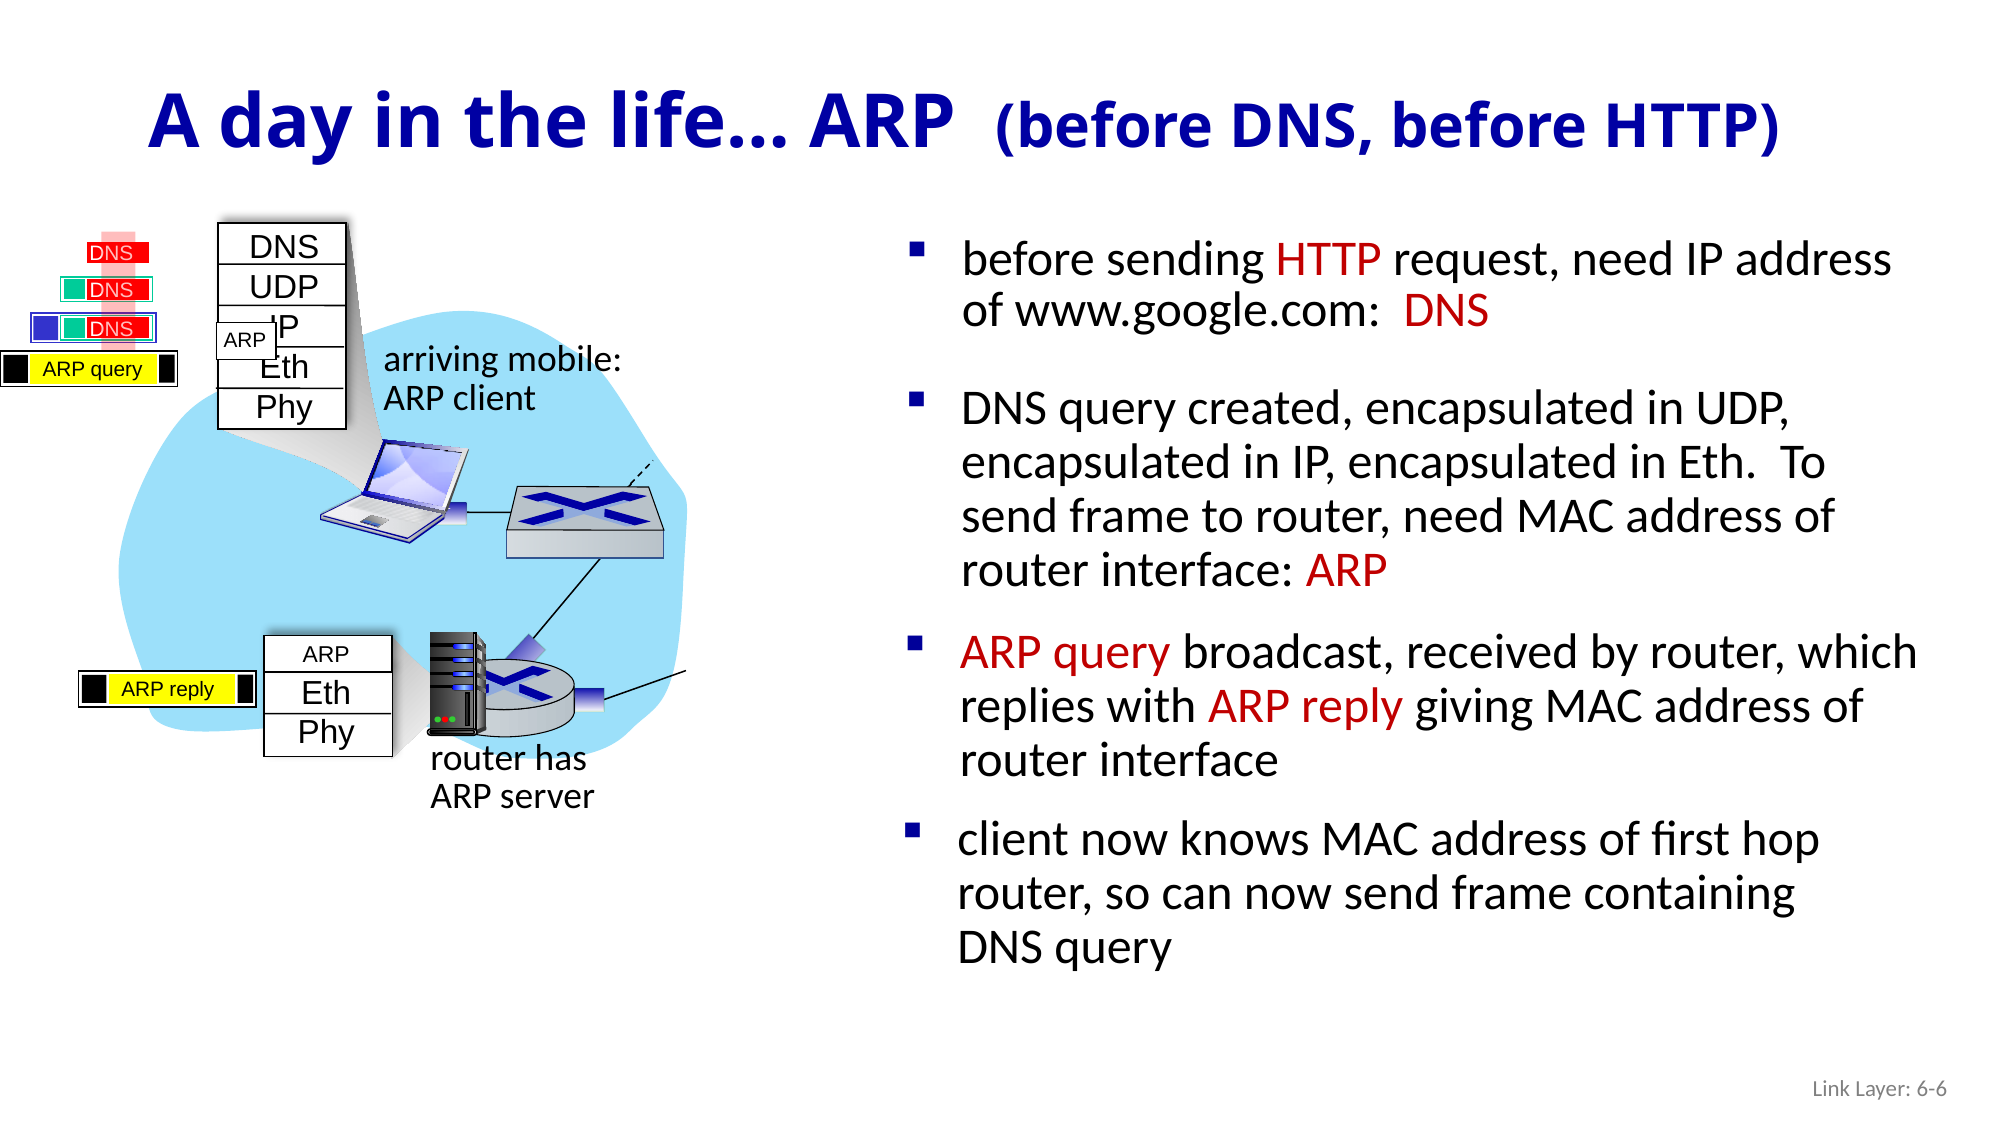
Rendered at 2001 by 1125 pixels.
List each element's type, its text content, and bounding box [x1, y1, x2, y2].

text_box router has ARP server [415, 732, 611, 824]
text_box client now knows MAC address of first hop router, so can now send frame containing DNS query [886, 804, 1839, 1017]
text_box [319, 439, 470, 547]
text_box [215, 218, 383, 492]
text_box [506, 634, 546, 659]
text_box before sending HTTP request, need IP address of www.google.com: DNS [890, 227, 1928, 434]
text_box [208, 319, 282, 360]
text_box arriving mobile: ARP client [383, 333, 638, 425]
text_box DNS query created, encapsulated in UDP, encapsulated in IP, encapsulated in Eth. To send frame to router, need MAC address of router interface: ARP [890, 373, 1910, 589]
slide_number Link Layer: 6-6 [1512, 1056, 1963, 1117]
text_box [383, 310, 545, 333]
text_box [427, 632, 487, 736]
text_box [575, 688, 605, 712]
text_box ARP query broadcast, received by router, which replies with ARP reply giving MAC address of router interface [888, 618, 1957, 875]
text_box [118, 392, 688, 745]
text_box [78, 668, 256, 709]
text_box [0, 348, 178, 389]
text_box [506, 486, 664, 559]
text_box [30, 231, 156, 348]
title A day in the life… ARP (before DNS, before HTTP) [133, 49, 1859, 197]
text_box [263, 632, 460, 765]
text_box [460, 659, 575, 737]
